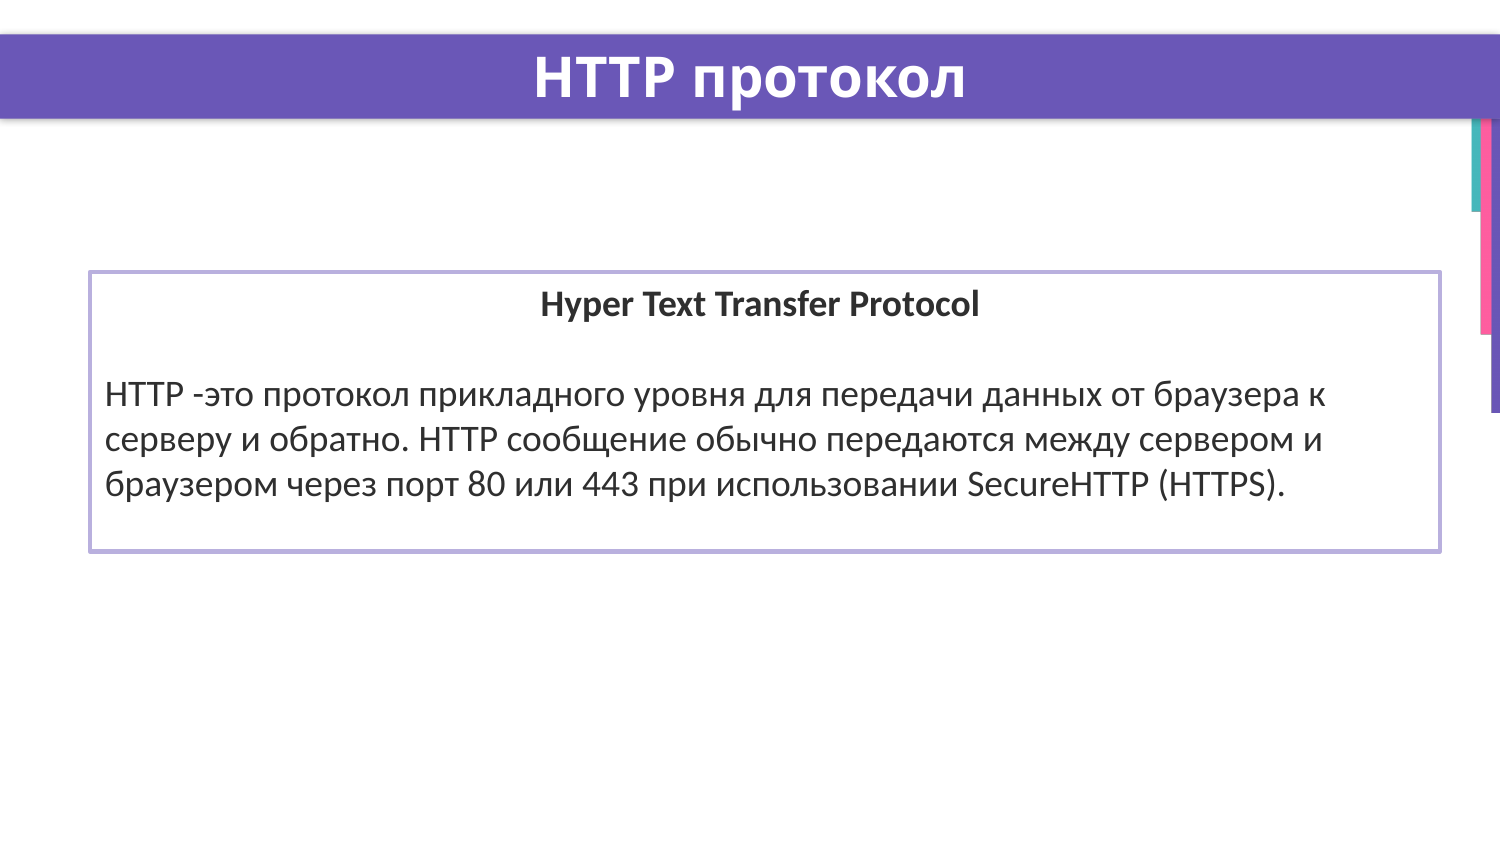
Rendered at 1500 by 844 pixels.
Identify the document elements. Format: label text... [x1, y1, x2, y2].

picture [1472, 119, 1500, 412]
text_box Hyper Text Transfer Protocol HTTP -это протокол прикладного уровня для передачи данных от браузера к серверу и обратно. HTTP сообщение обычно передаются между сервером и браузером через порт 80 или 443 при использовании SecureHTTP (HTTPS). [88, 270, 1442, 554]
title HTTP протокол [75, 34, 1425, 115]
